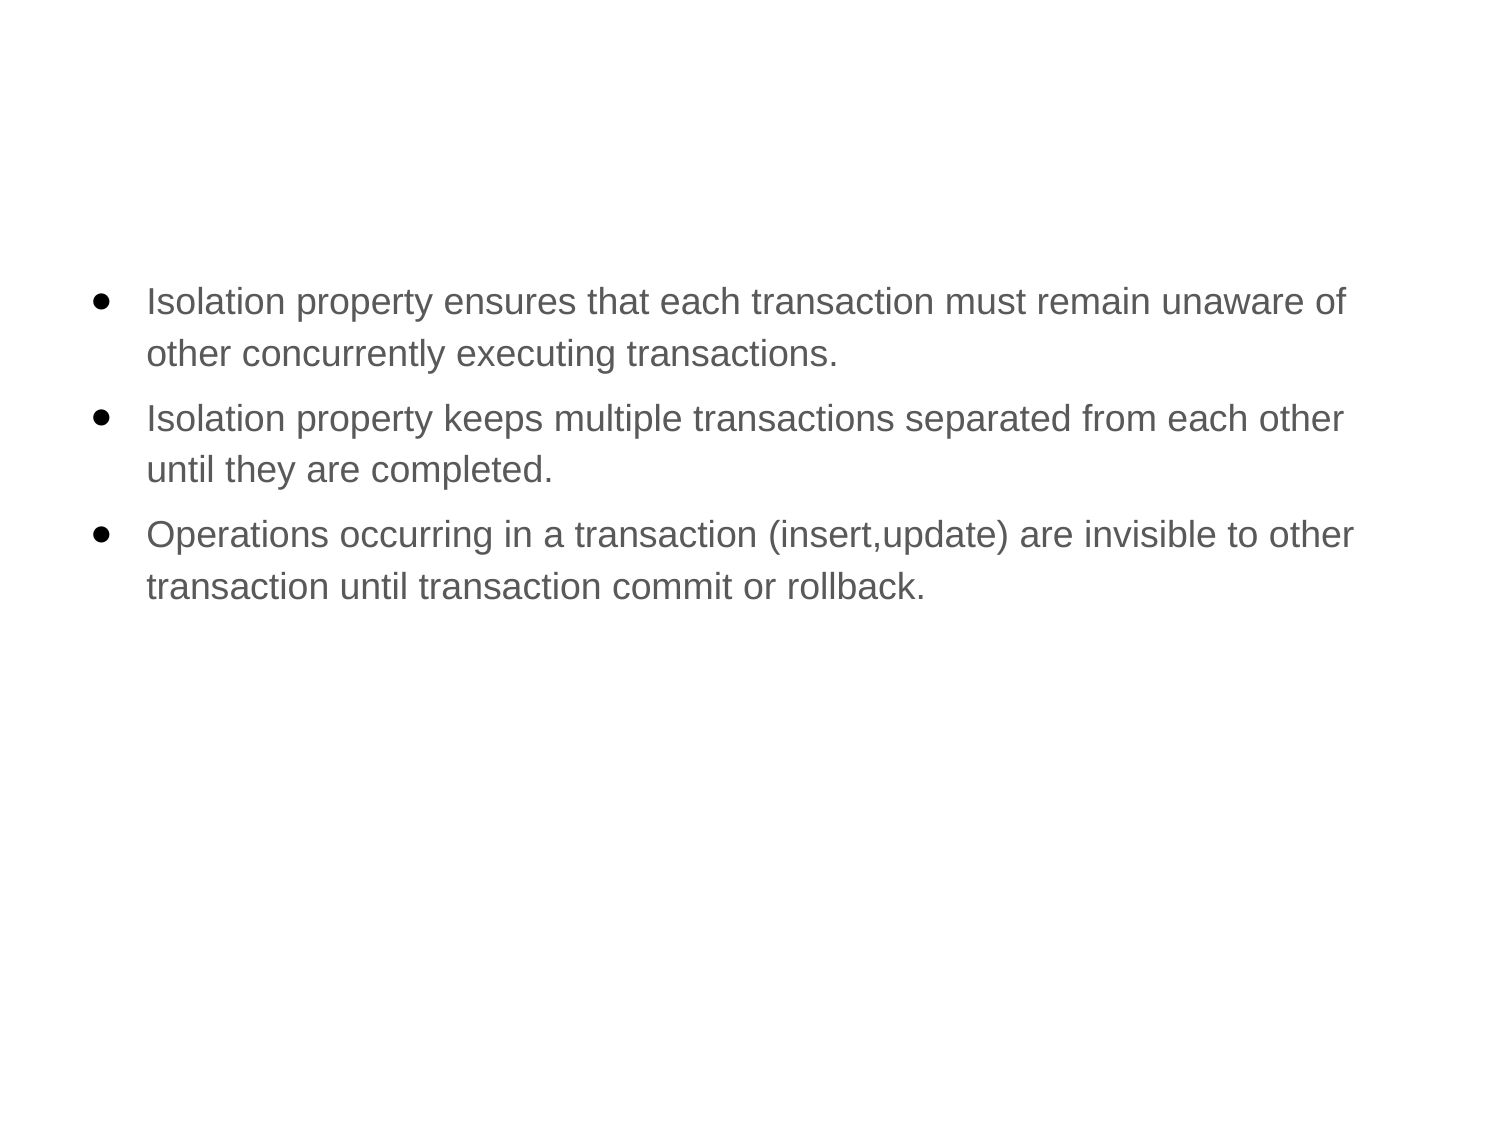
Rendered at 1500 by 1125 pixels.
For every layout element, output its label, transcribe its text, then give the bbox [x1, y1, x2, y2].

list Isolation property ensures that each transaction must remain unaware of other concurrently executing transactions. Isolation property keeps multiple transactions separated from each other until they are completed. Operations occurring in a transaction (insert,update) are invisible to other transaction until transaction commit or rollback. [75, 262, 1425, 1005]
